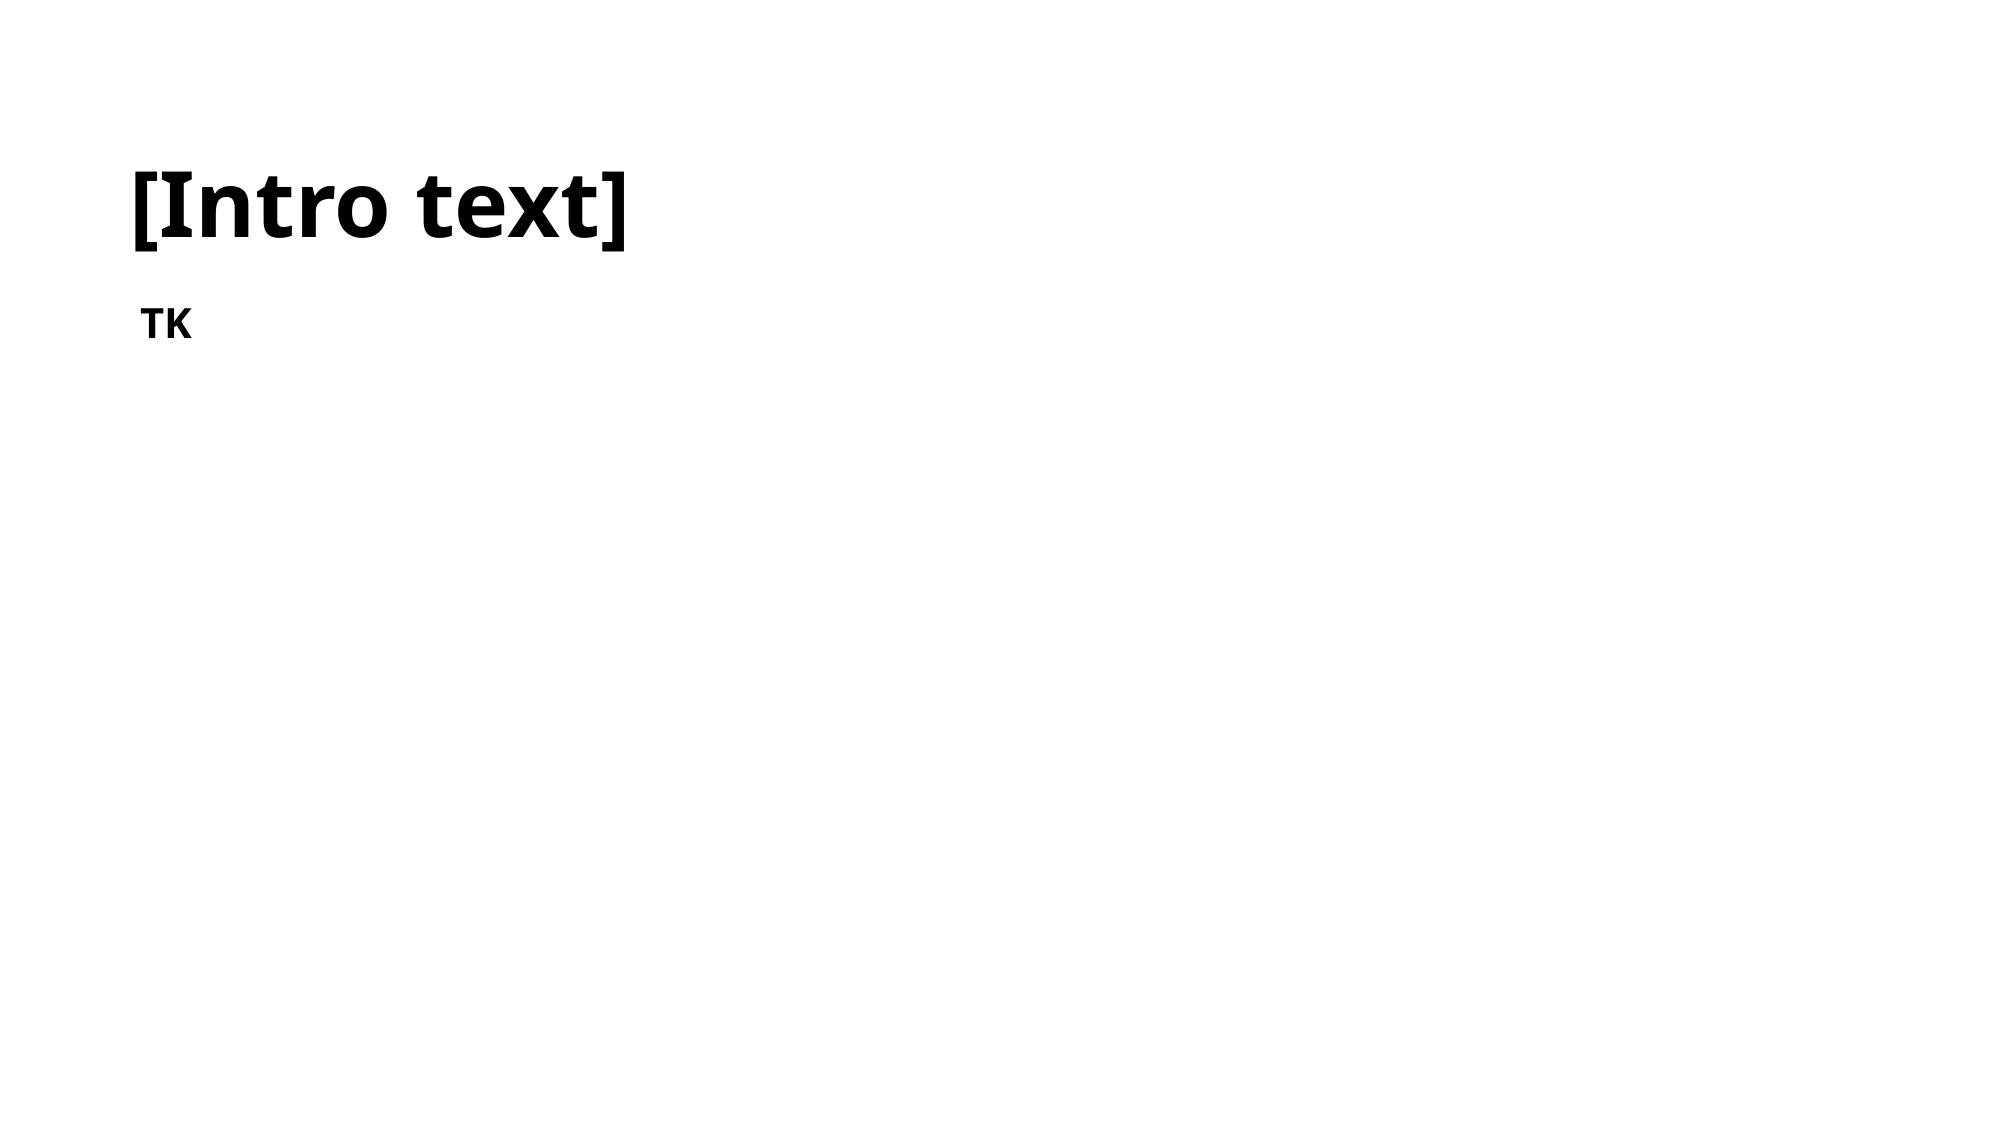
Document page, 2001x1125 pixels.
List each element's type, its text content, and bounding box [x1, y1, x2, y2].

text_box [Intro text] TK [114, 122, 1875, 490]
